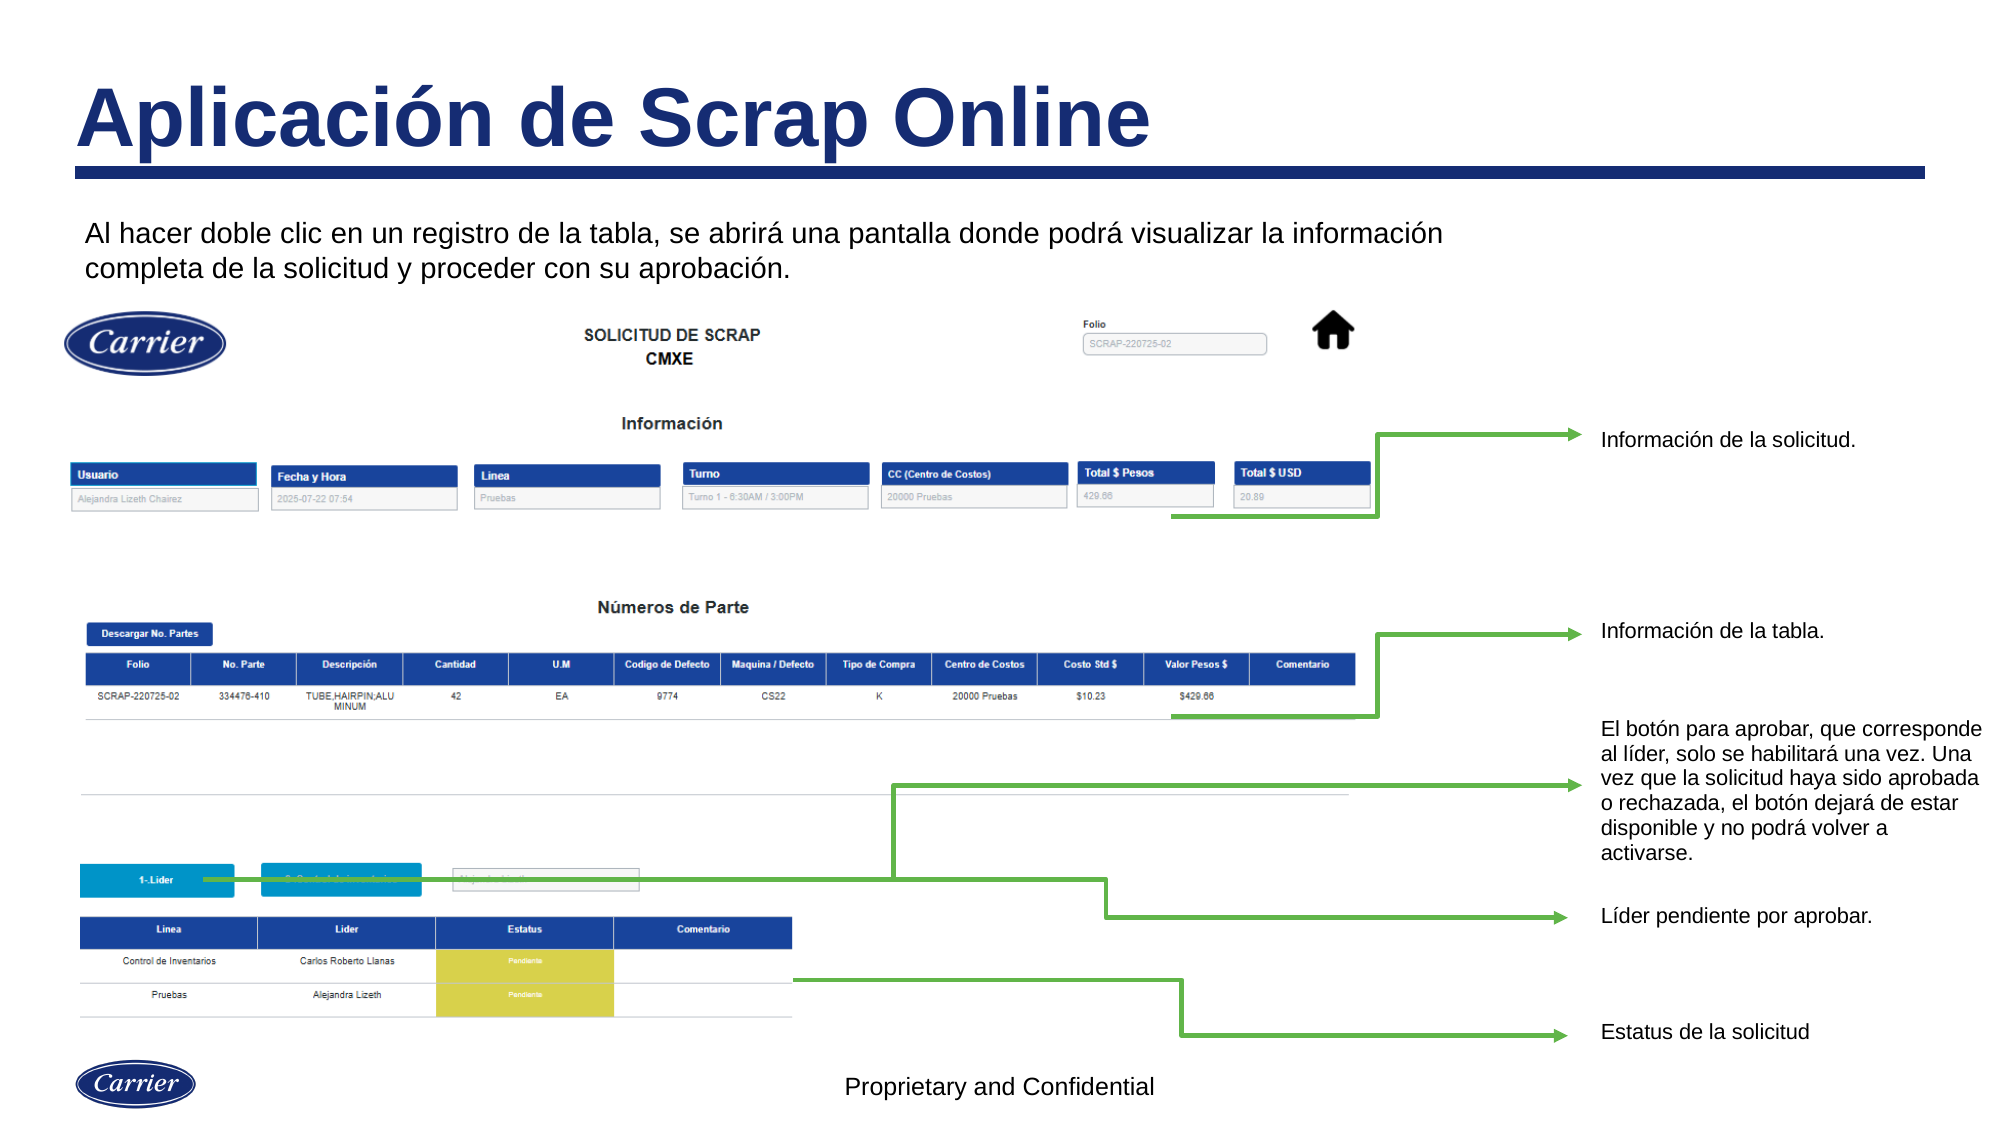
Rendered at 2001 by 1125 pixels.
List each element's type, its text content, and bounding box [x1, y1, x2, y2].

title Aplicación de Scrap Online [75, 75, 1925, 165]
text_box Al hacer doble clic en un registro de la tabla, se abrirá una pantalla donde podrá visualizar la información completa de la solicitud y proceder con su aprobación. [84, 214, 1514, 278]
text_box El botón para aprobar, que corresponde al líder, solo se habilitará una vez. Una vez que la solicitud haya sido aprobada o rechazada, el botón dejará de estar disponible y no podrá volver a activarse. [1600, 716, 1987, 748]
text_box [204, 784, 1583, 881]
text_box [795, 979, 1569, 1037]
picture [80, 881, 1357, 1037]
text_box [643, 878, 1569, 919]
text_box Líder pendiente por aprobar. [1600, 903, 1987, 936]
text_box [1173, 633, 1583, 717]
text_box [1173, 433, 1583, 517]
picture [56, 302, 1381, 863]
picture [157, 877, 172, 883]
footer Proprietary and Confidential [662, 1055, 1338, 1115]
text_box Información de la tabla. [1600, 618, 1987, 650]
text_box Estatus de la solicitud [1600, 1020, 1987, 1052]
text_box Información de la solicitud. [1600, 427, 1987, 460]
